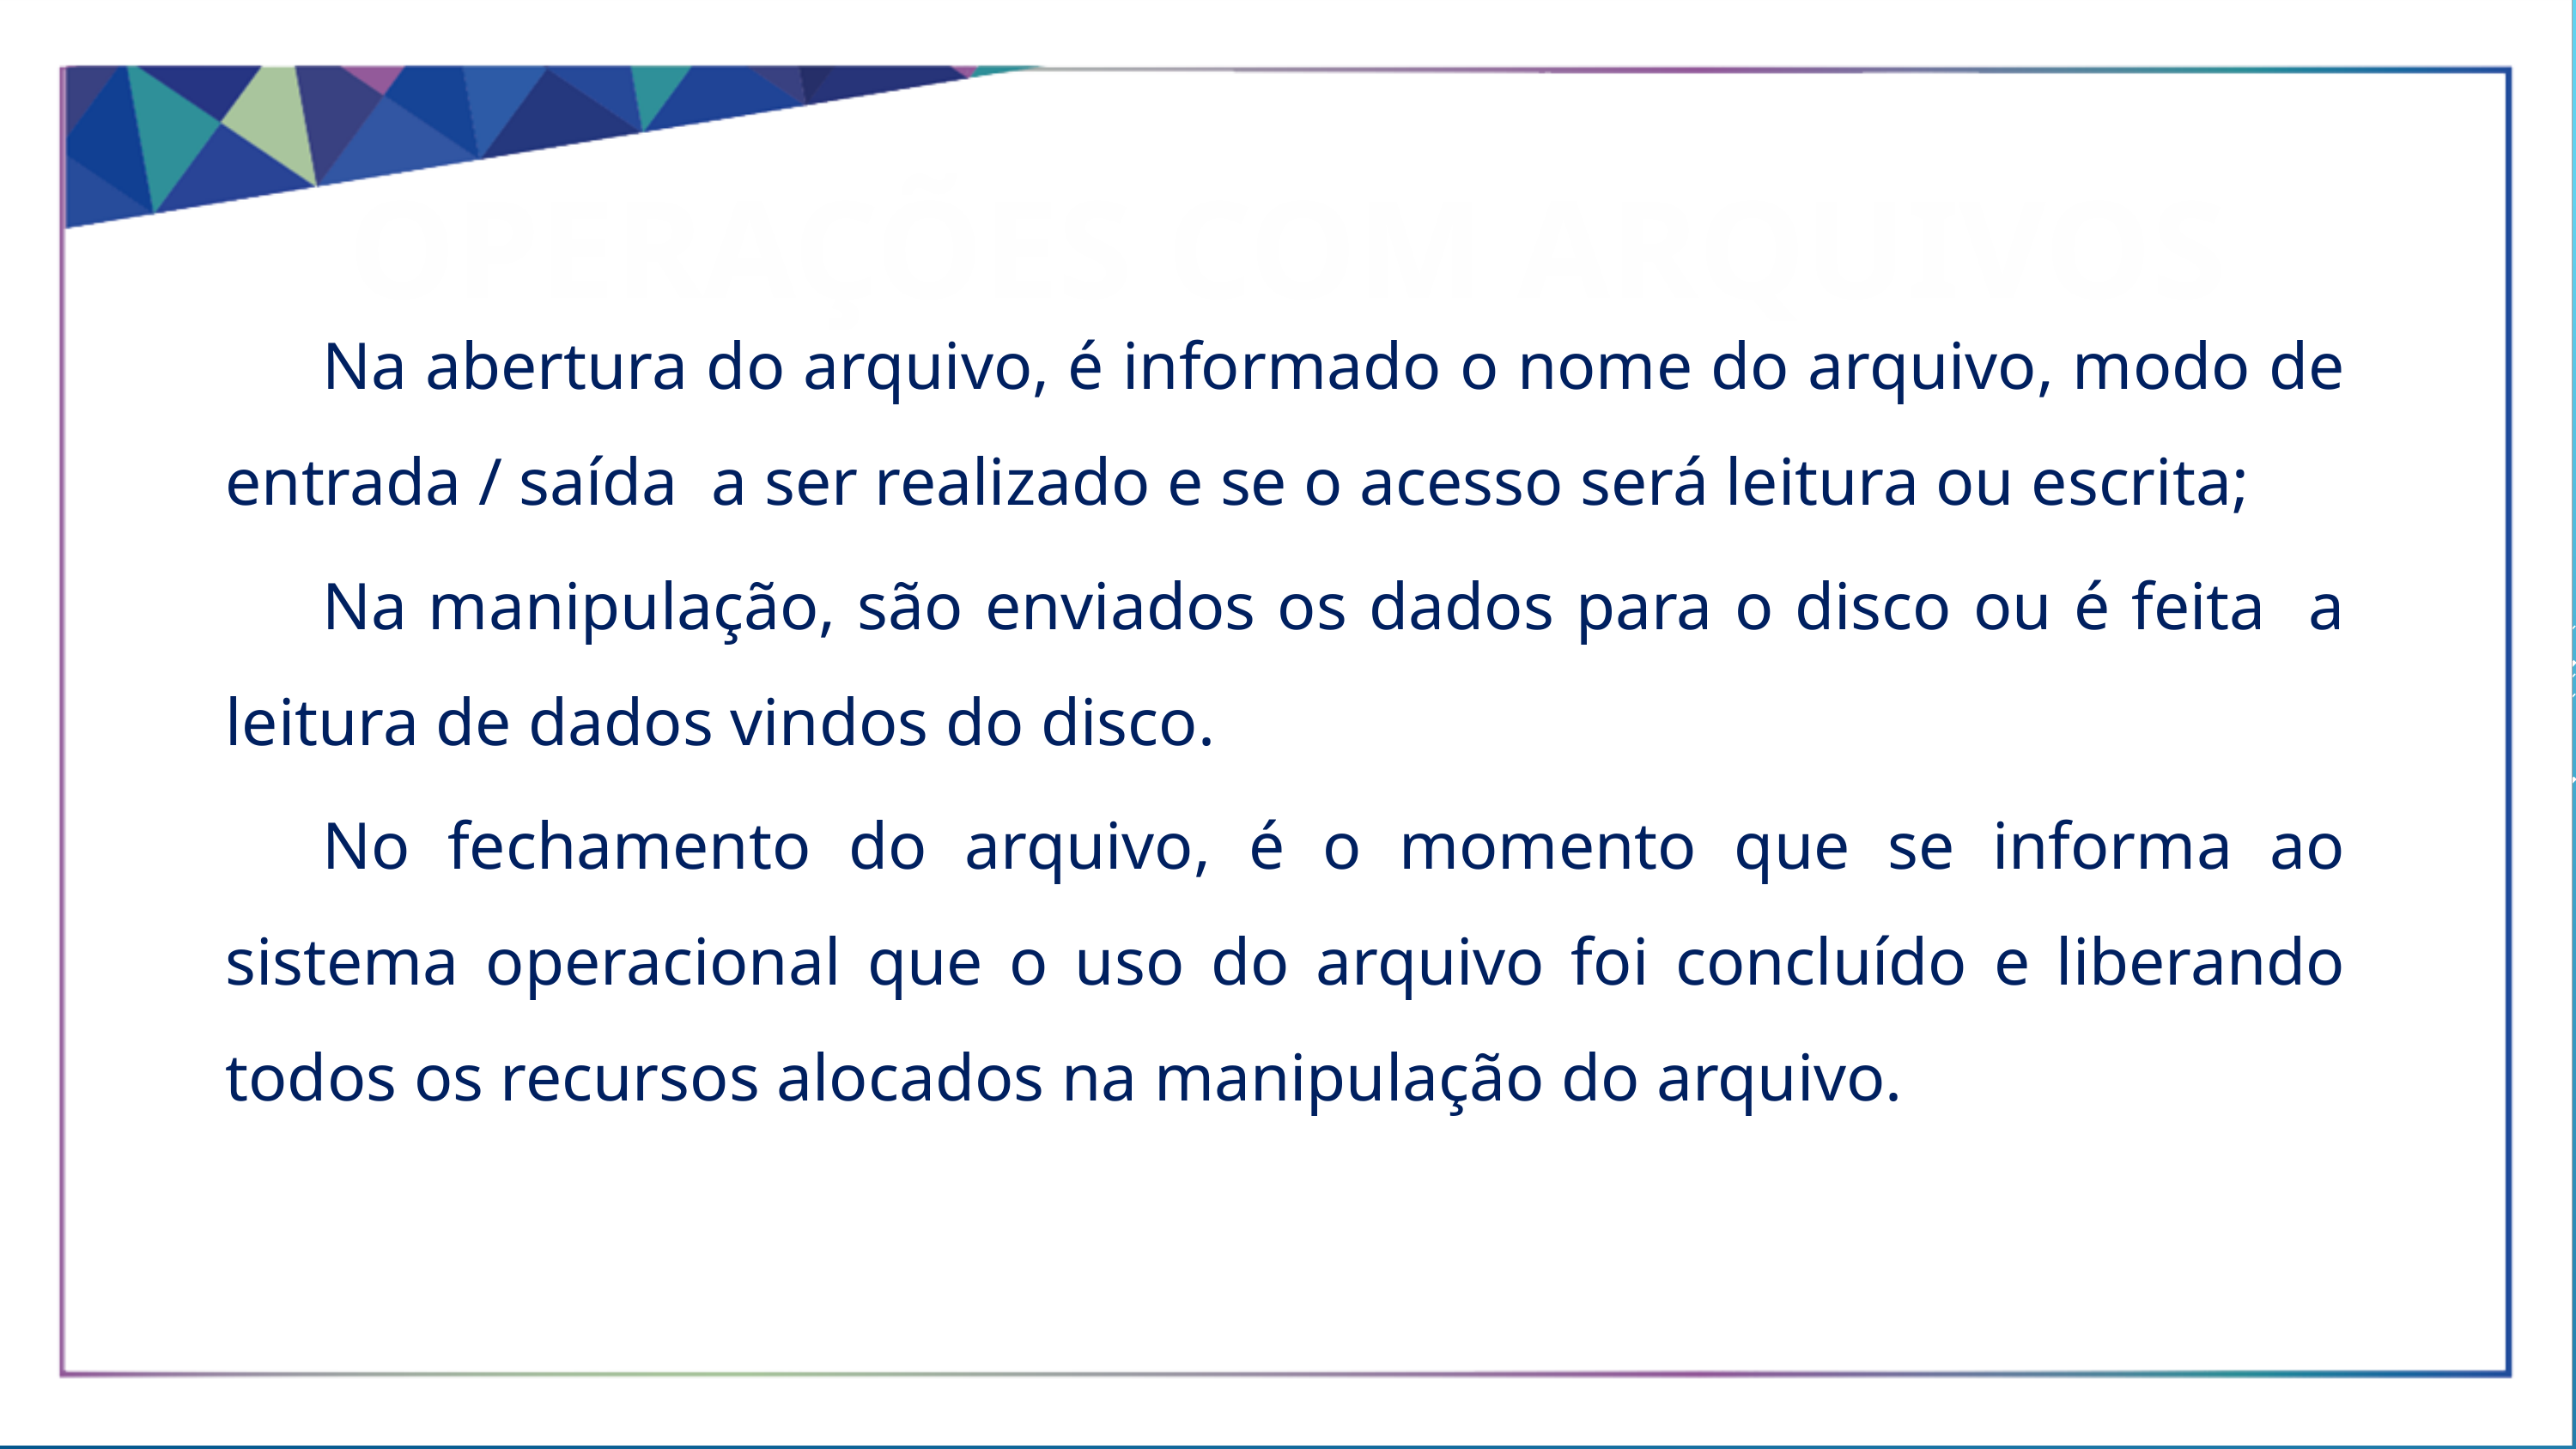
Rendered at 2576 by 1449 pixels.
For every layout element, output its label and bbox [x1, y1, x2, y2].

text_box [0, 0, 2573, 1446]
